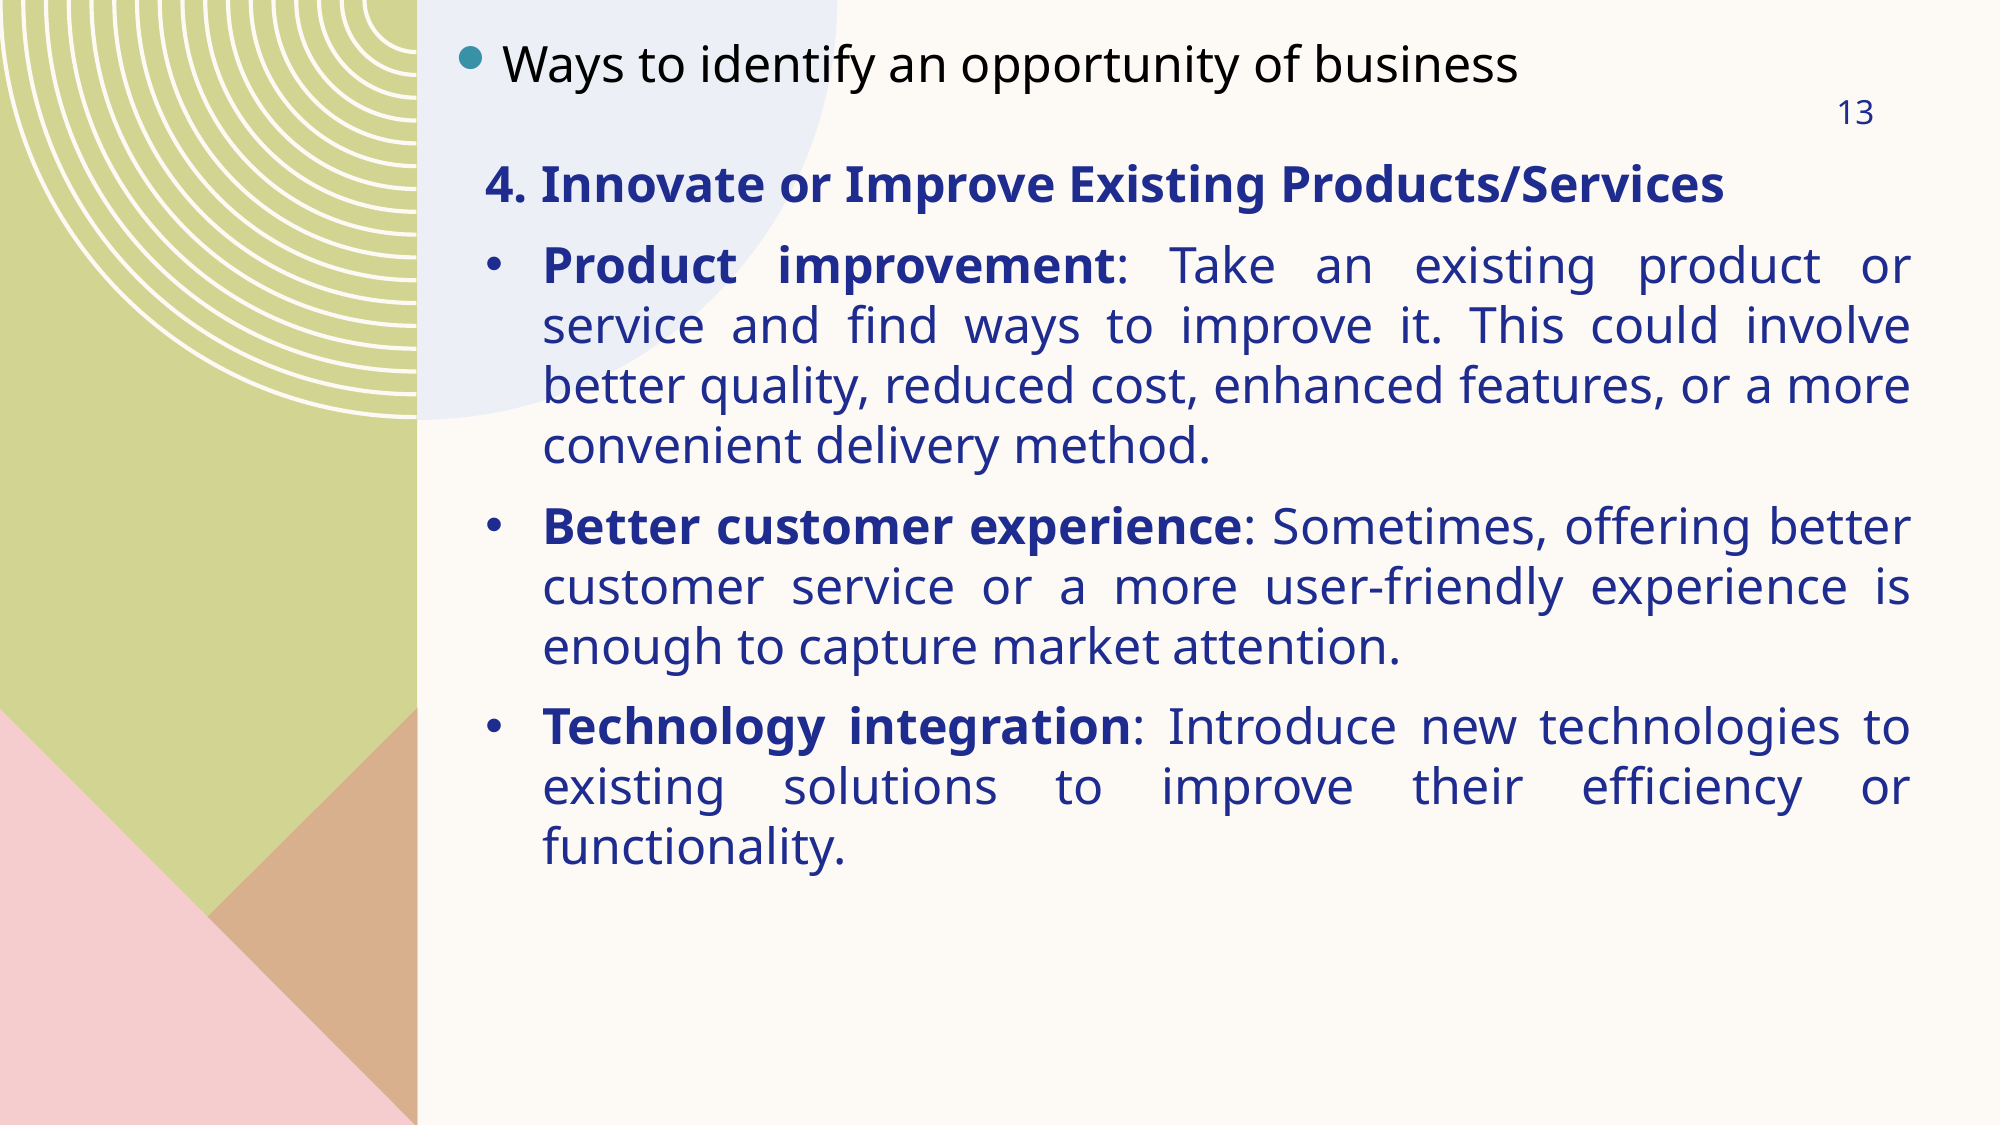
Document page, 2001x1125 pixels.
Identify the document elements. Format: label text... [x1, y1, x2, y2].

slide_number 13 [1699, 75, 1875, 152]
text_box Ways to identify an opportunity of business [427, 25, 1802, 101]
list 4. Innovate or Improve Existing Products/Services Product improvement: Take an existing product or service and find ways to improve it. This could involve better quality, reduced cost, enhanced features, or a more convenient delivery method. Better customer experience: Sometimes, offering better customer service or a more user-friendly experience is enough to capture market attention. Technology integration: Introduce new technologies to existing solutions to improve their efficiency or functionality. [470, 152, 1928, 1070]
